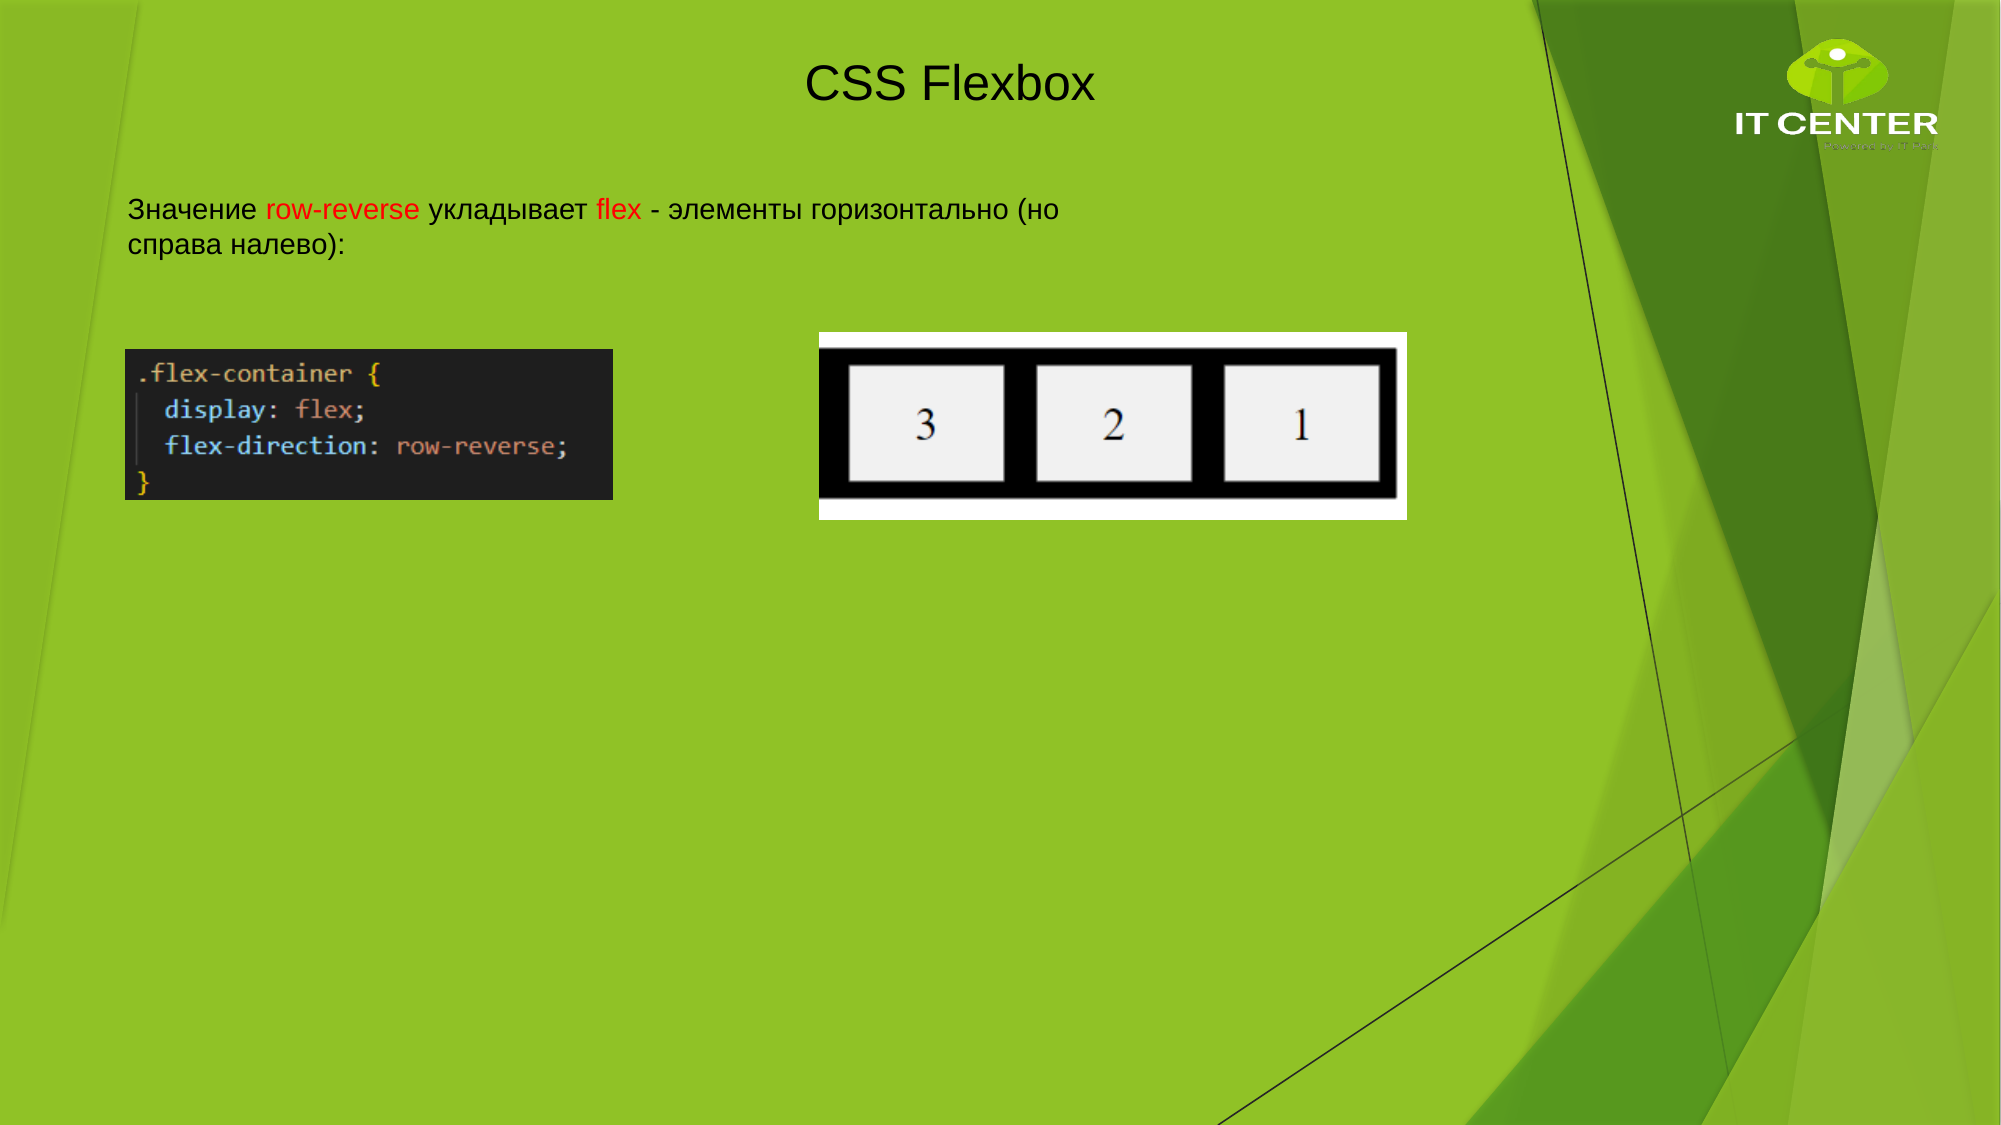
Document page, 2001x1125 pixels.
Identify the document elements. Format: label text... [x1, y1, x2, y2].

text_box Значение row-reverse укладывает flex - элементы горизонтально (но справа налево): [113, 182, 1113, 268]
text_box CSS Flexbox [789, 43, 1111, 119]
picture [124, 348, 614, 500]
picture [1684, 20, 2000, 170]
picture [818, 331, 1408, 521]
